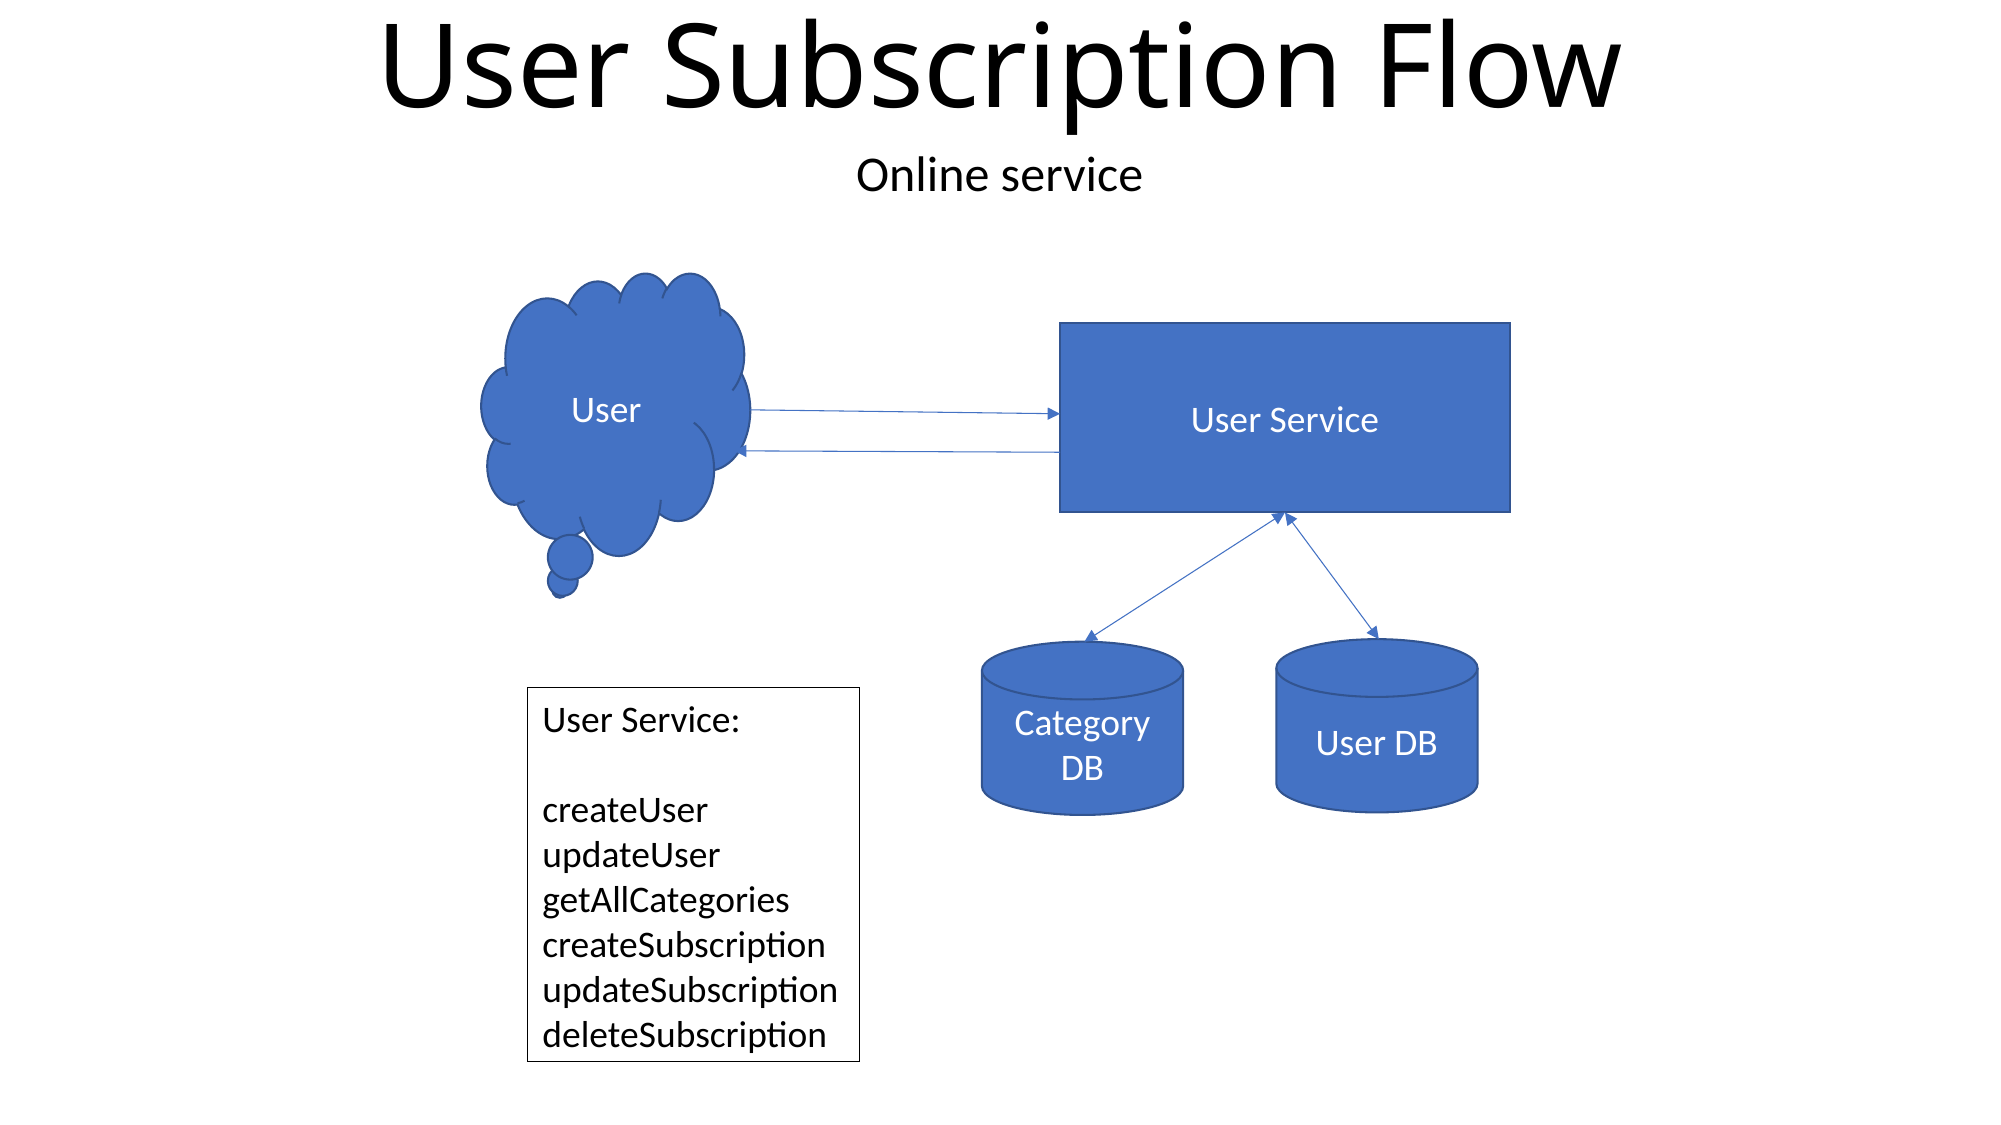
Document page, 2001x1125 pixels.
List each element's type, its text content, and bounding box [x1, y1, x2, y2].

text_box User Service [1059, 322, 1511, 513]
text_box User DB [1275, 638, 1479, 814]
text_box User [480, 272, 752, 599]
title User Subscription Flow [249, 0, 1750, 140]
text_box Category DB [980, 640, 1185, 816]
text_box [1285, 512, 1379, 640]
subtitle Online service [0, 140, 2000, 1125]
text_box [749, 409, 1061, 414]
text_box User Service: createUser updateUser getAllCategories createSubscription updateSubscription deleteSubscription [527, 687, 860, 1062]
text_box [1084, 512, 1285, 642]
